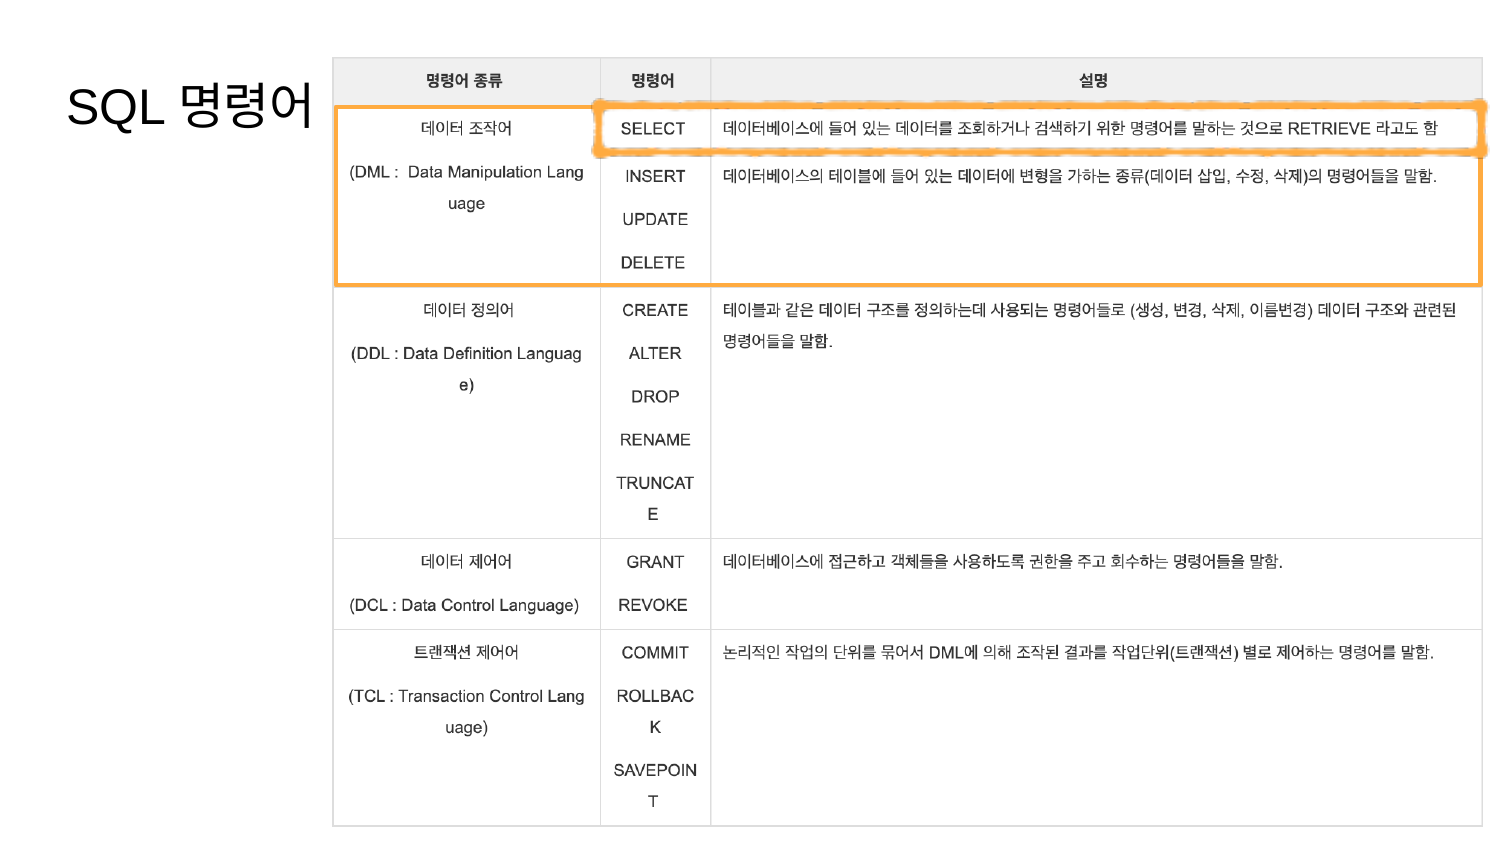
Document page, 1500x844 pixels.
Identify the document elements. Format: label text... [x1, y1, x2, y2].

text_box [320, 44, 1497, 836]
title SQL명령어 [50, 58, 320, 154]
